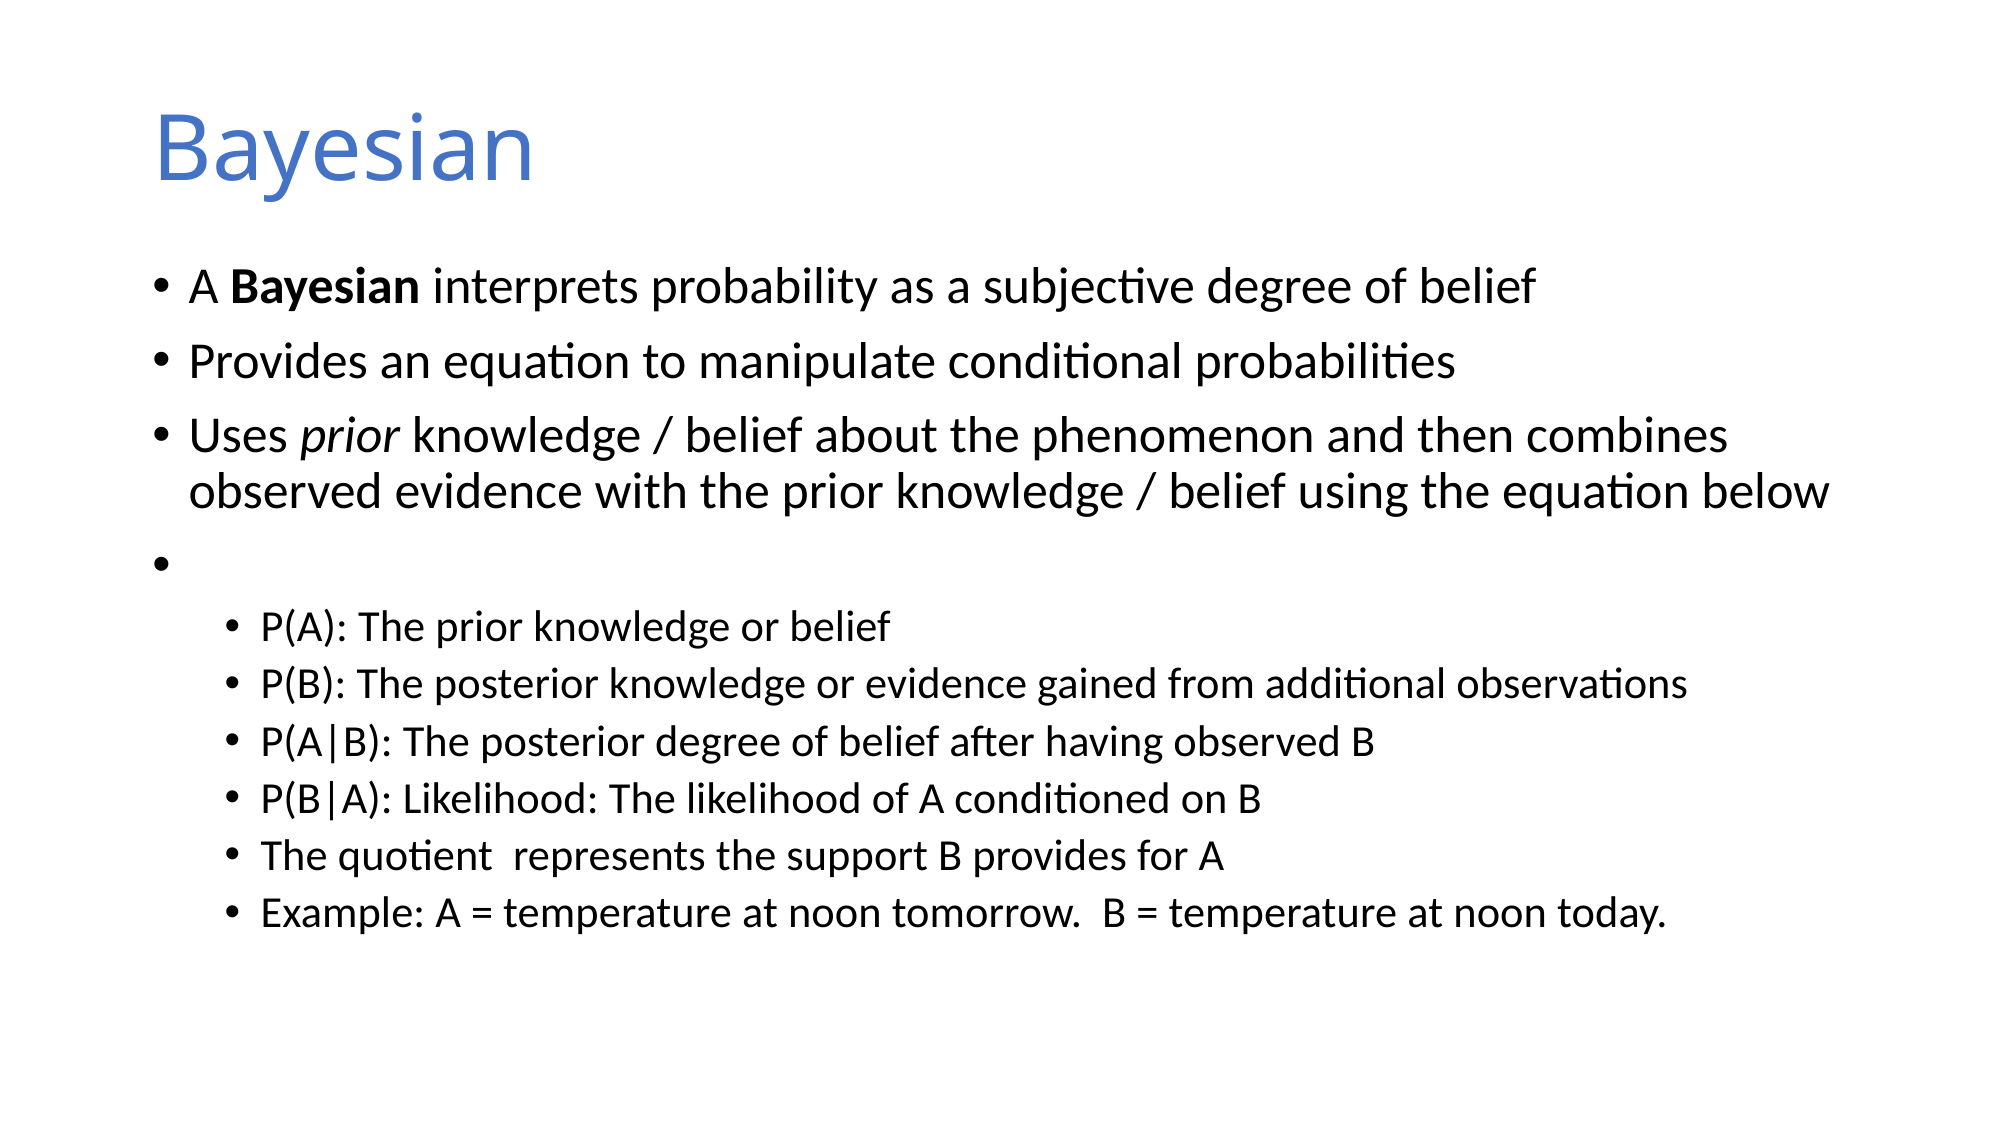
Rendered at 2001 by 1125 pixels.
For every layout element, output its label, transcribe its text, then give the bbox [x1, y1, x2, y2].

title Bayesian [137, 59, 1863, 242]
